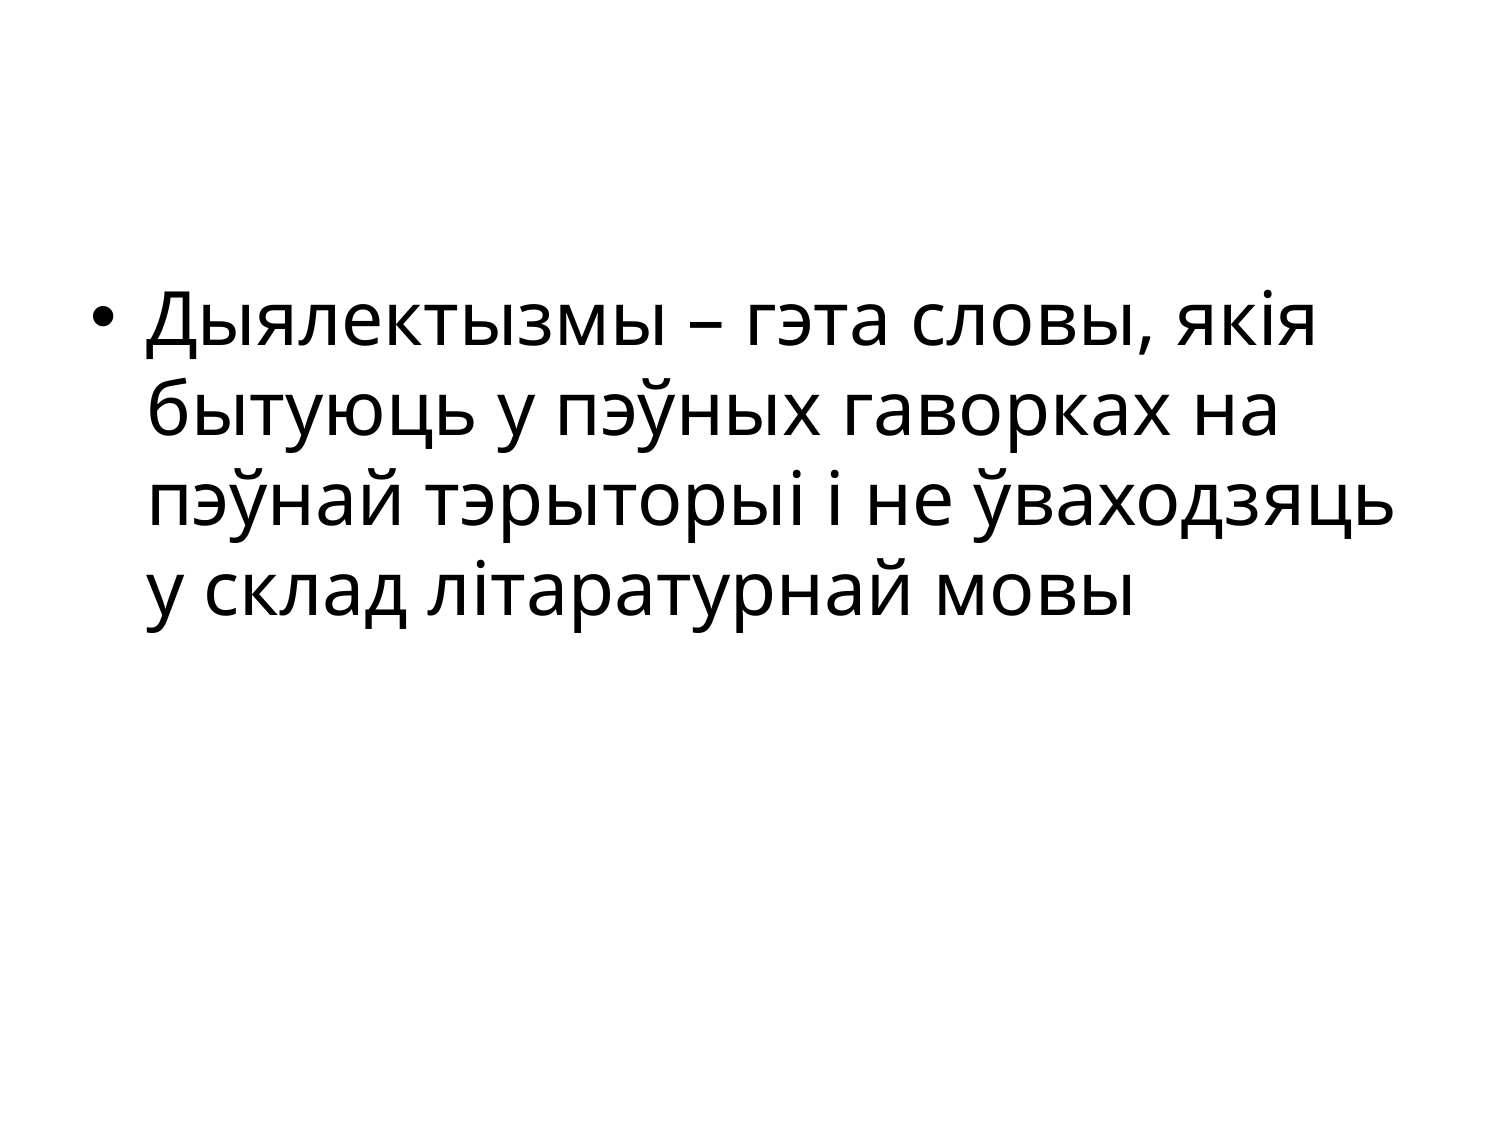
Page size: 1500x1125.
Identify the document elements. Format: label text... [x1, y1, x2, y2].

list Дыялектызмы – гэта словы, якія бытуюць у пэўных гаворках на пэўнай тэрыторыі і не ўваходзяць у склад літаратурнай мовы [75, 262, 1425, 1005]
